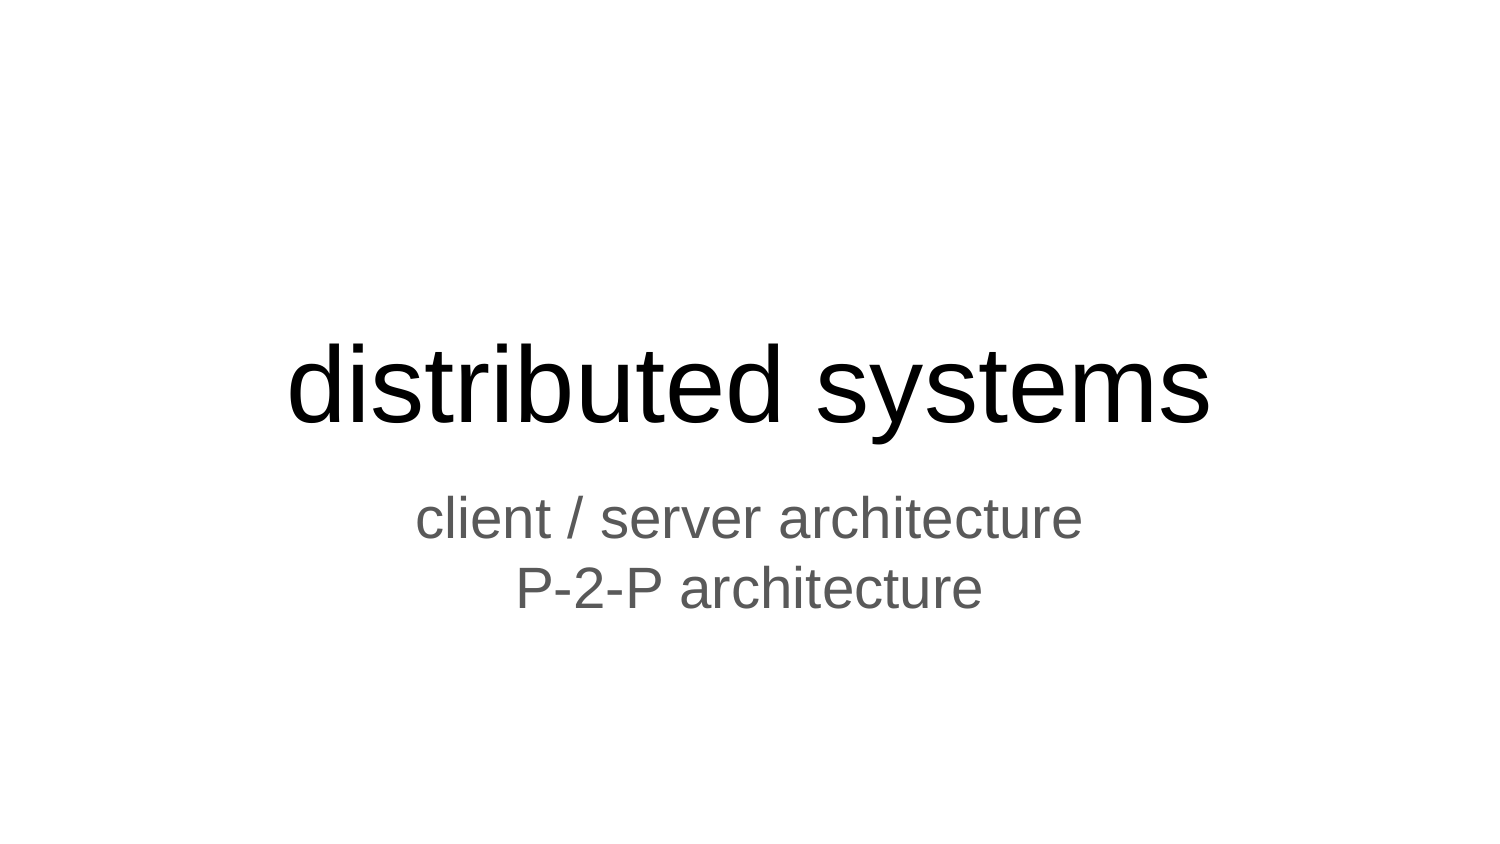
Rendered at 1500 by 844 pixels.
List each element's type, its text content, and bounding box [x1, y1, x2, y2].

subtitle client / server architecture P-2-P architecture [51, 464, 1449, 595]
title distributed systems [51, 122, 1449, 459]
